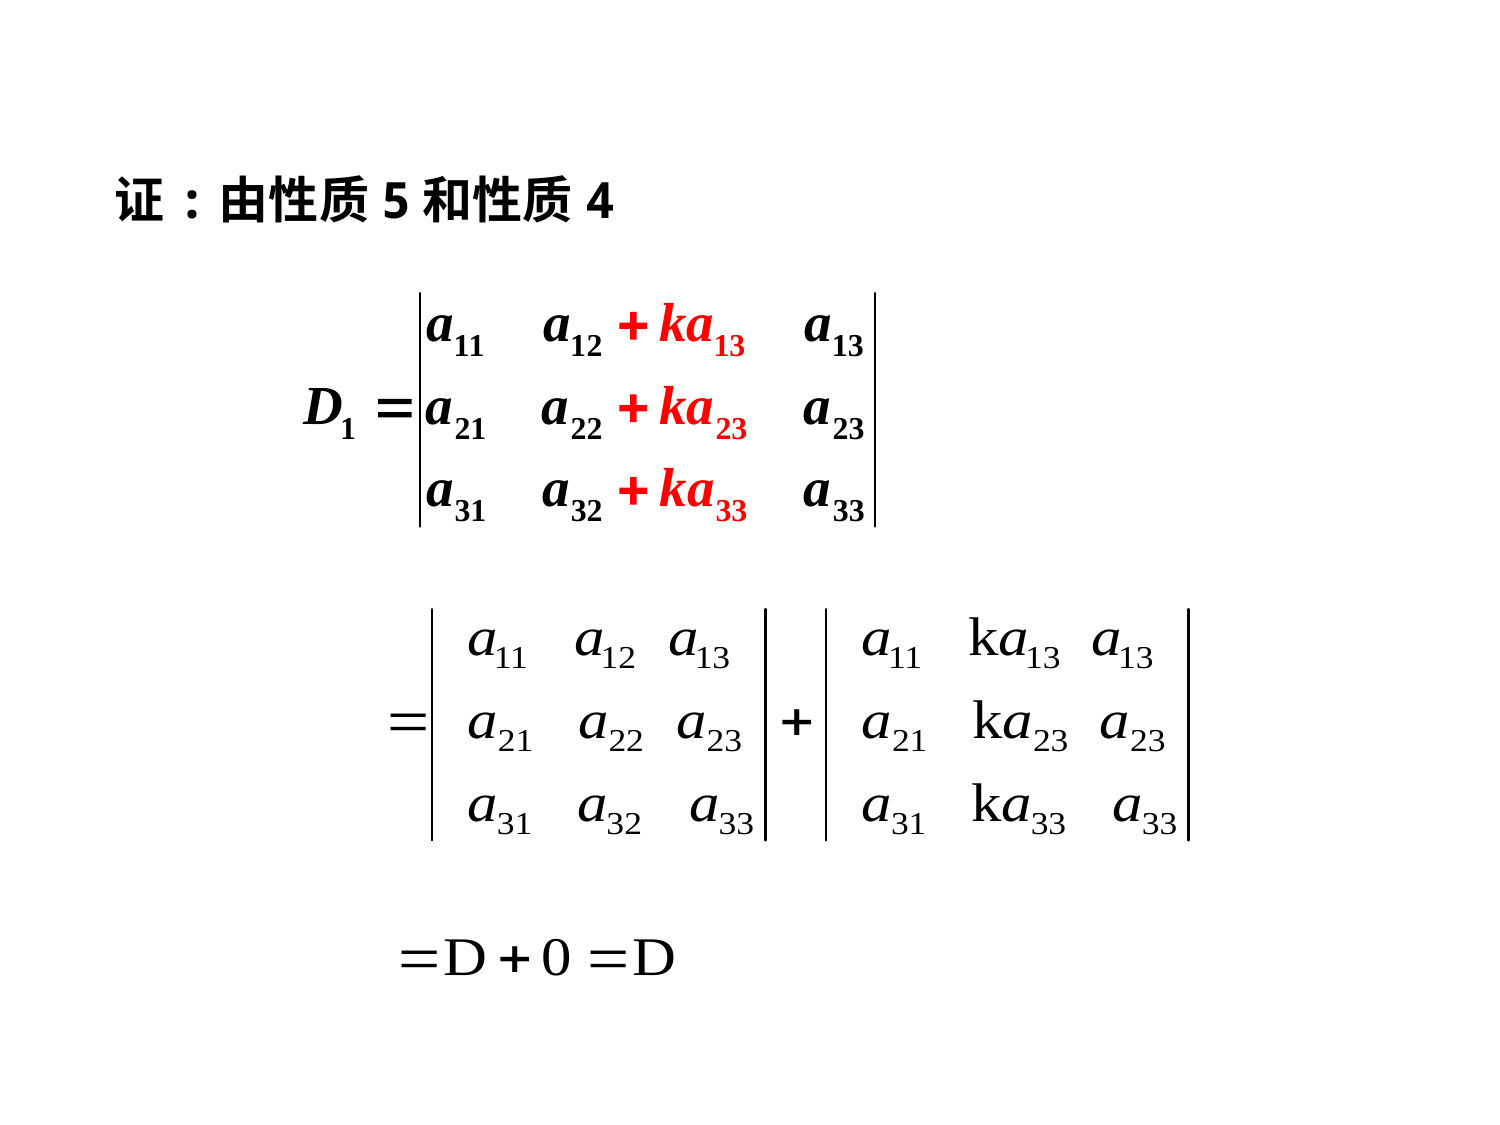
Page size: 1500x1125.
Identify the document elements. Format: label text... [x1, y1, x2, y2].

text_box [386, 925, 686, 990]
text_box 证:由性质5和性质4 [100, 160, 1301, 236]
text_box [374, 597, 1201, 852]
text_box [292, 281, 890, 540]
